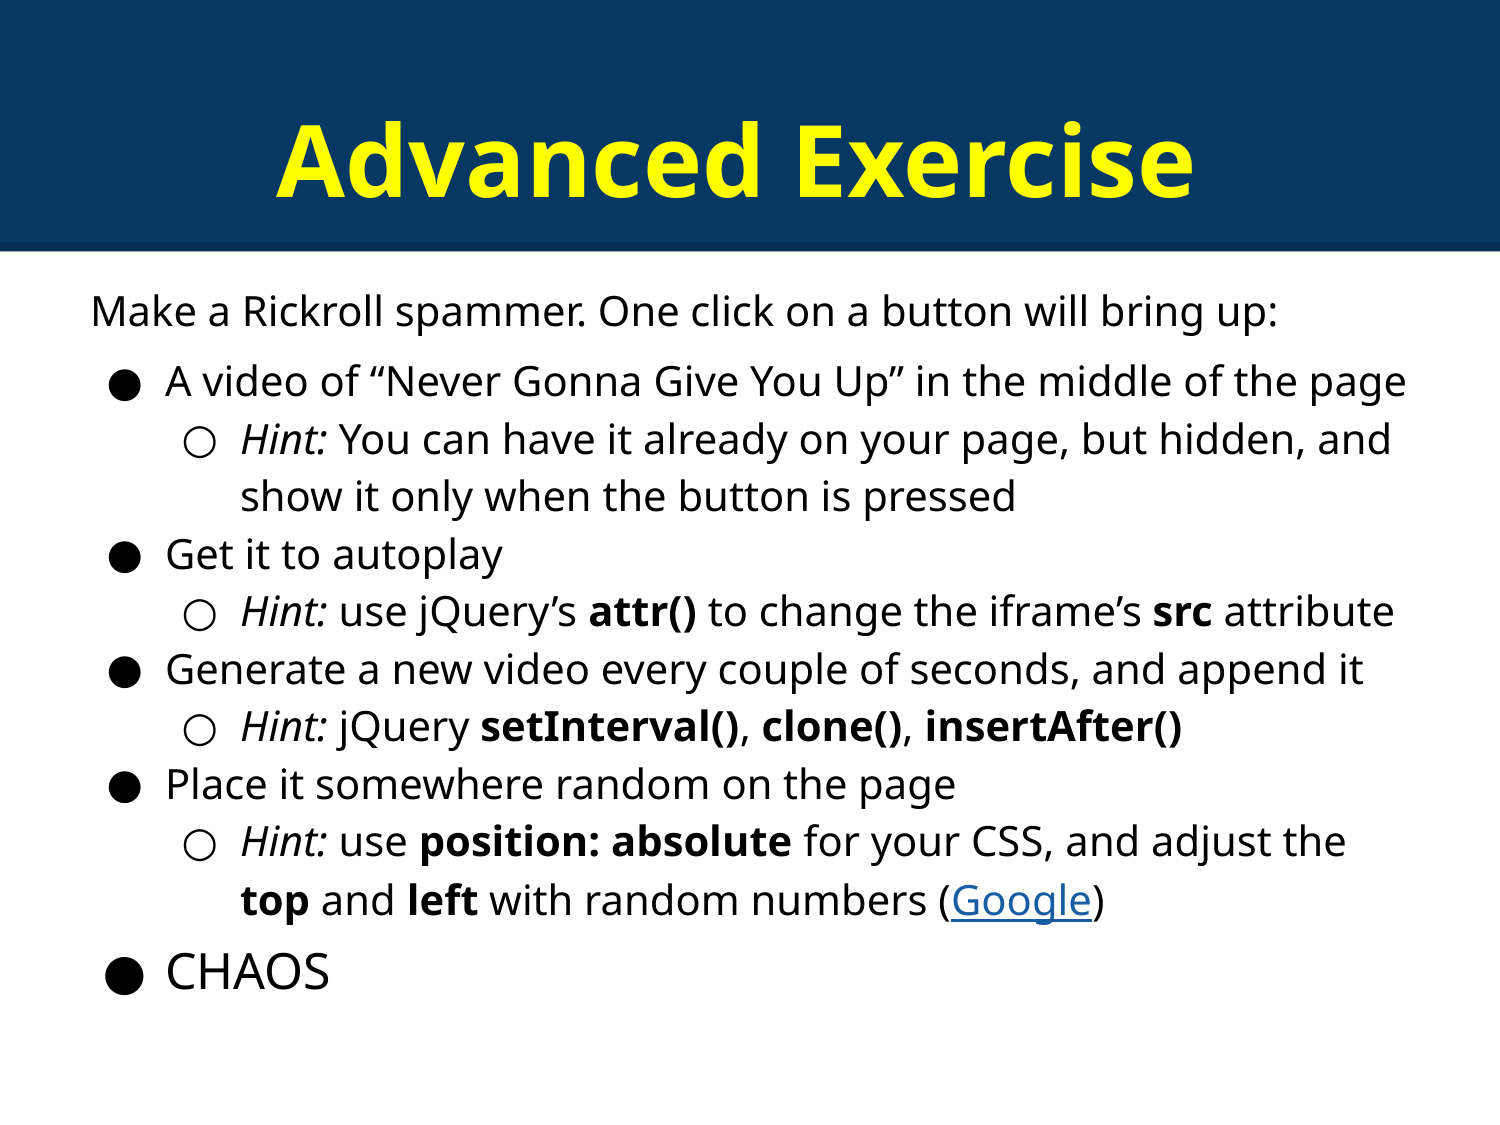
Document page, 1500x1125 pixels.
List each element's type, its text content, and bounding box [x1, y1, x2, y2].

list Make a Rickroll spammer. One click on a button will bring up: A video of “Never Gonna Give You Up” in the middle of the page Hint: You can have it already on your page, but hidden, and show it only when the button is pressed Get it to autoplay Hint: use jQuery’s attr() to change the iframe’s src attribute Generate a new video every couple of seconds, and append it Hint: jQuery setInterval(), clone(), insertAfter() Place it somewhere random on the page Hint: use position: absolute for your CSS, and adjust the top and left with random numbers (Google) CHAOS [75, 262, 1425, 1078]
title Advanced Exercise [75, 45, 1425, 233]
